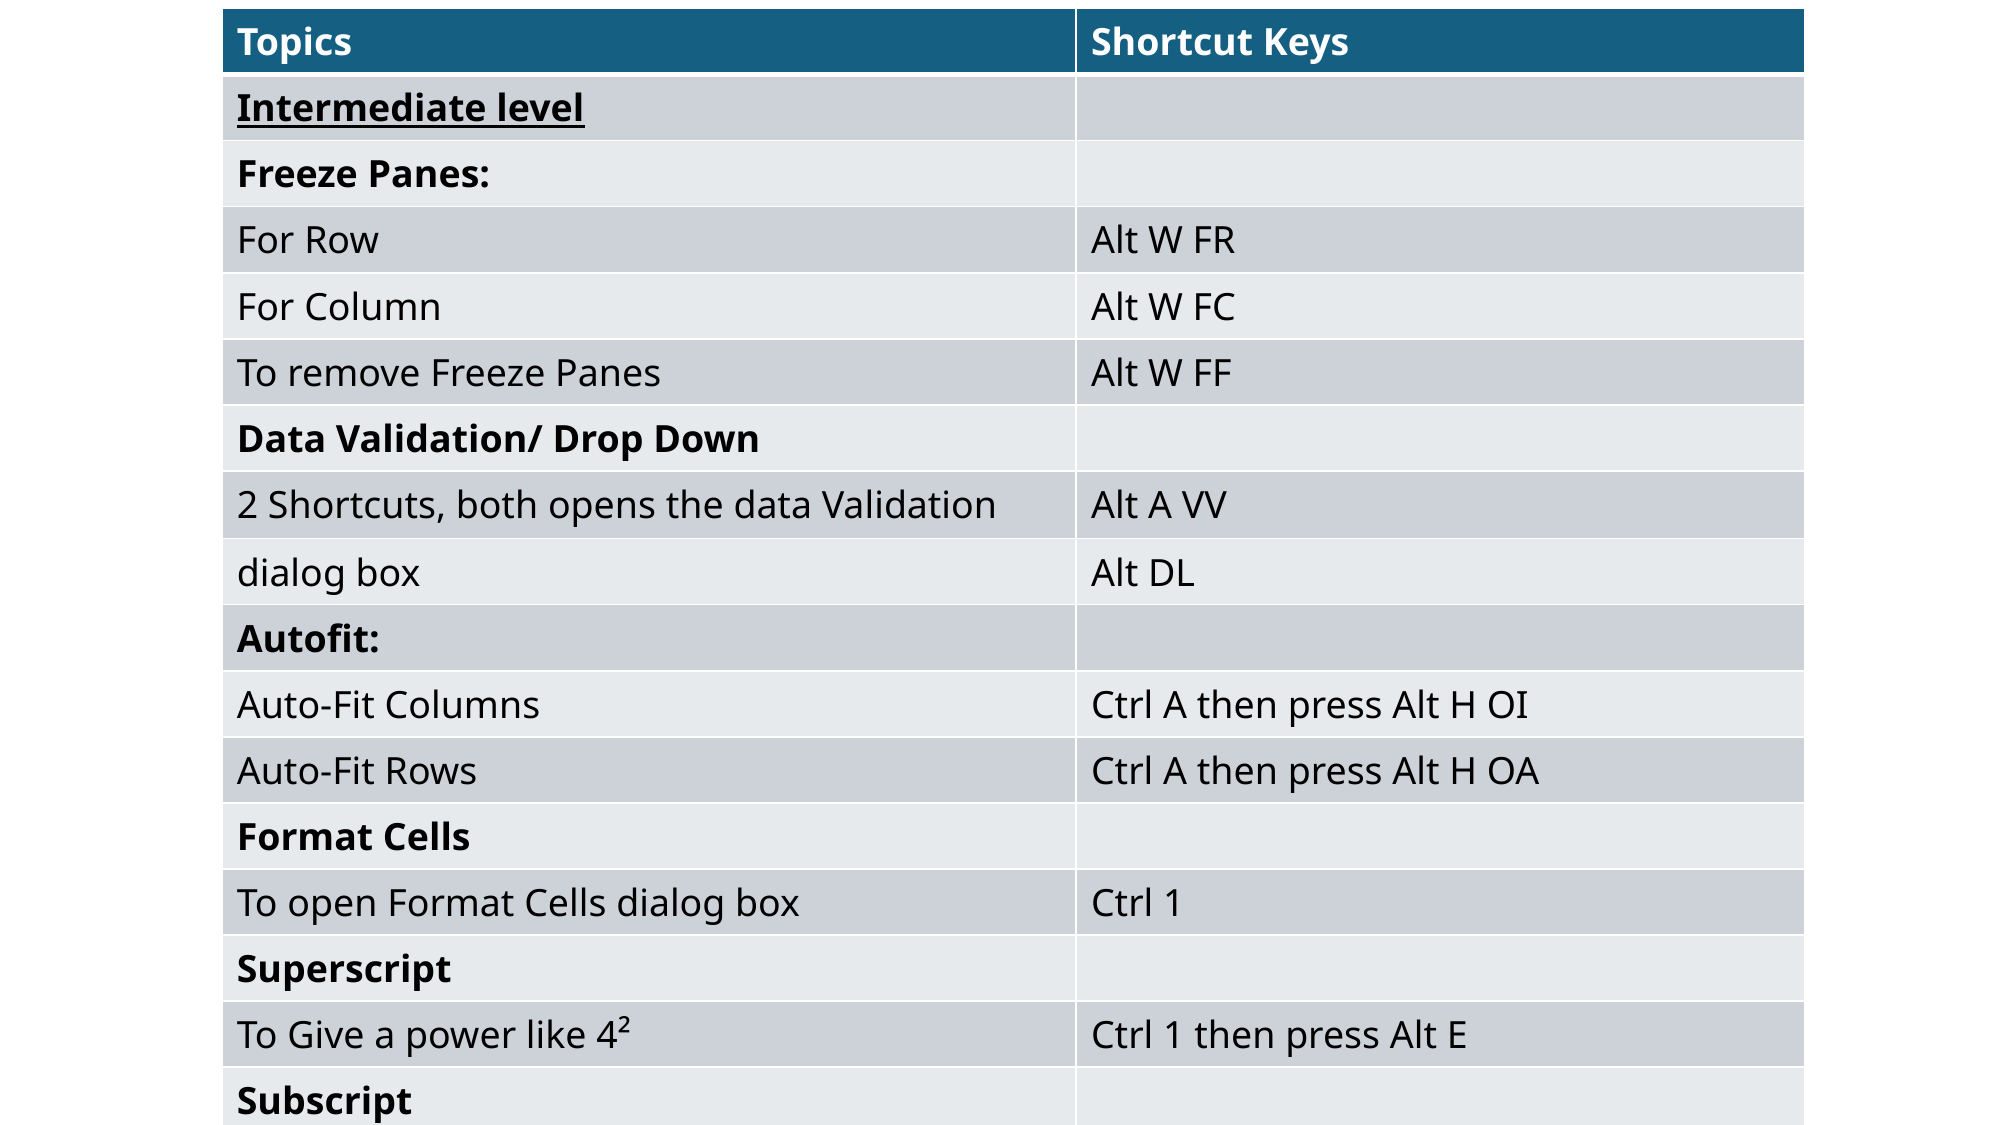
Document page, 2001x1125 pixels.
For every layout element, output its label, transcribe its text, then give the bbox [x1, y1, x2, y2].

table_cell Ctrl A then press Alt H OA [1077, 738, 1804, 802]
table_cell [1077, 1068, 1804, 1125]
table_cell Ctrl 1 [1077, 870, 1804, 934]
table_cell Alt W FF [1077, 340, 1804, 404]
table_cell For Row [223, 207, 1075, 272]
table_cell 2 Shortcuts, both opens the data Validation [223, 472, 1075, 538]
table_cell [1077, 77, 1804, 140]
table_cell Data Validation/ Drop Down [223, 406, 1075, 470]
table_cell dialog box [223, 539, 1075, 604]
table_cell Ctrl A then press Alt H OI [1077, 672, 1804, 736]
table_cell Subscript [223, 1068, 1075, 1125]
table_cell Auto-Fit Columns [223, 672, 1075, 736]
table_cell Alt W FC [1077, 274, 1804, 338]
table_cell Alt W FR [1077, 207, 1804, 272]
table_cell Format Cells [223, 804, 1075, 868]
table_cell Ctrl 1 then press Alt E [1077, 1002, 1804, 1066]
table_cell [1077, 804, 1804, 868]
table_cell To open Format Cells dialog box [223, 870, 1075, 934]
table_header Shortcut Keys [1077, 9, 1804, 72]
table_cell [1077, 605, 1804, 670]
table_cell [1077, 406, 1804, 470]
table_cell Intermediate level [223, 77, 1075, 140]
table_header Topics [223, 9, 1075, 72]
table_cell Superscript [223, 936, 1075, 1000]
table_cell Autofit: [223, 605, 1075, 670]
table_cell To remove Freeze Panes [223, 340, 1075, 404]
table_cell [1077, 141, 1804, 206]
table_cell Auto-Fit Rows [223, 738, 1075, 802]
table_cell Alt DL [1077, 539, 1804, 604]
table_cell Freeze Panes: [223, 141, 1075, 206]
table_cell To Give a power like 4² [223, 1002, 1075, 1066]
table_cell Alt A VV [1077, 472, 1804, 538]
table_cell For Column [223, 274, 1075, 338]
table_cell [1077, 936, 1804, 1000]
